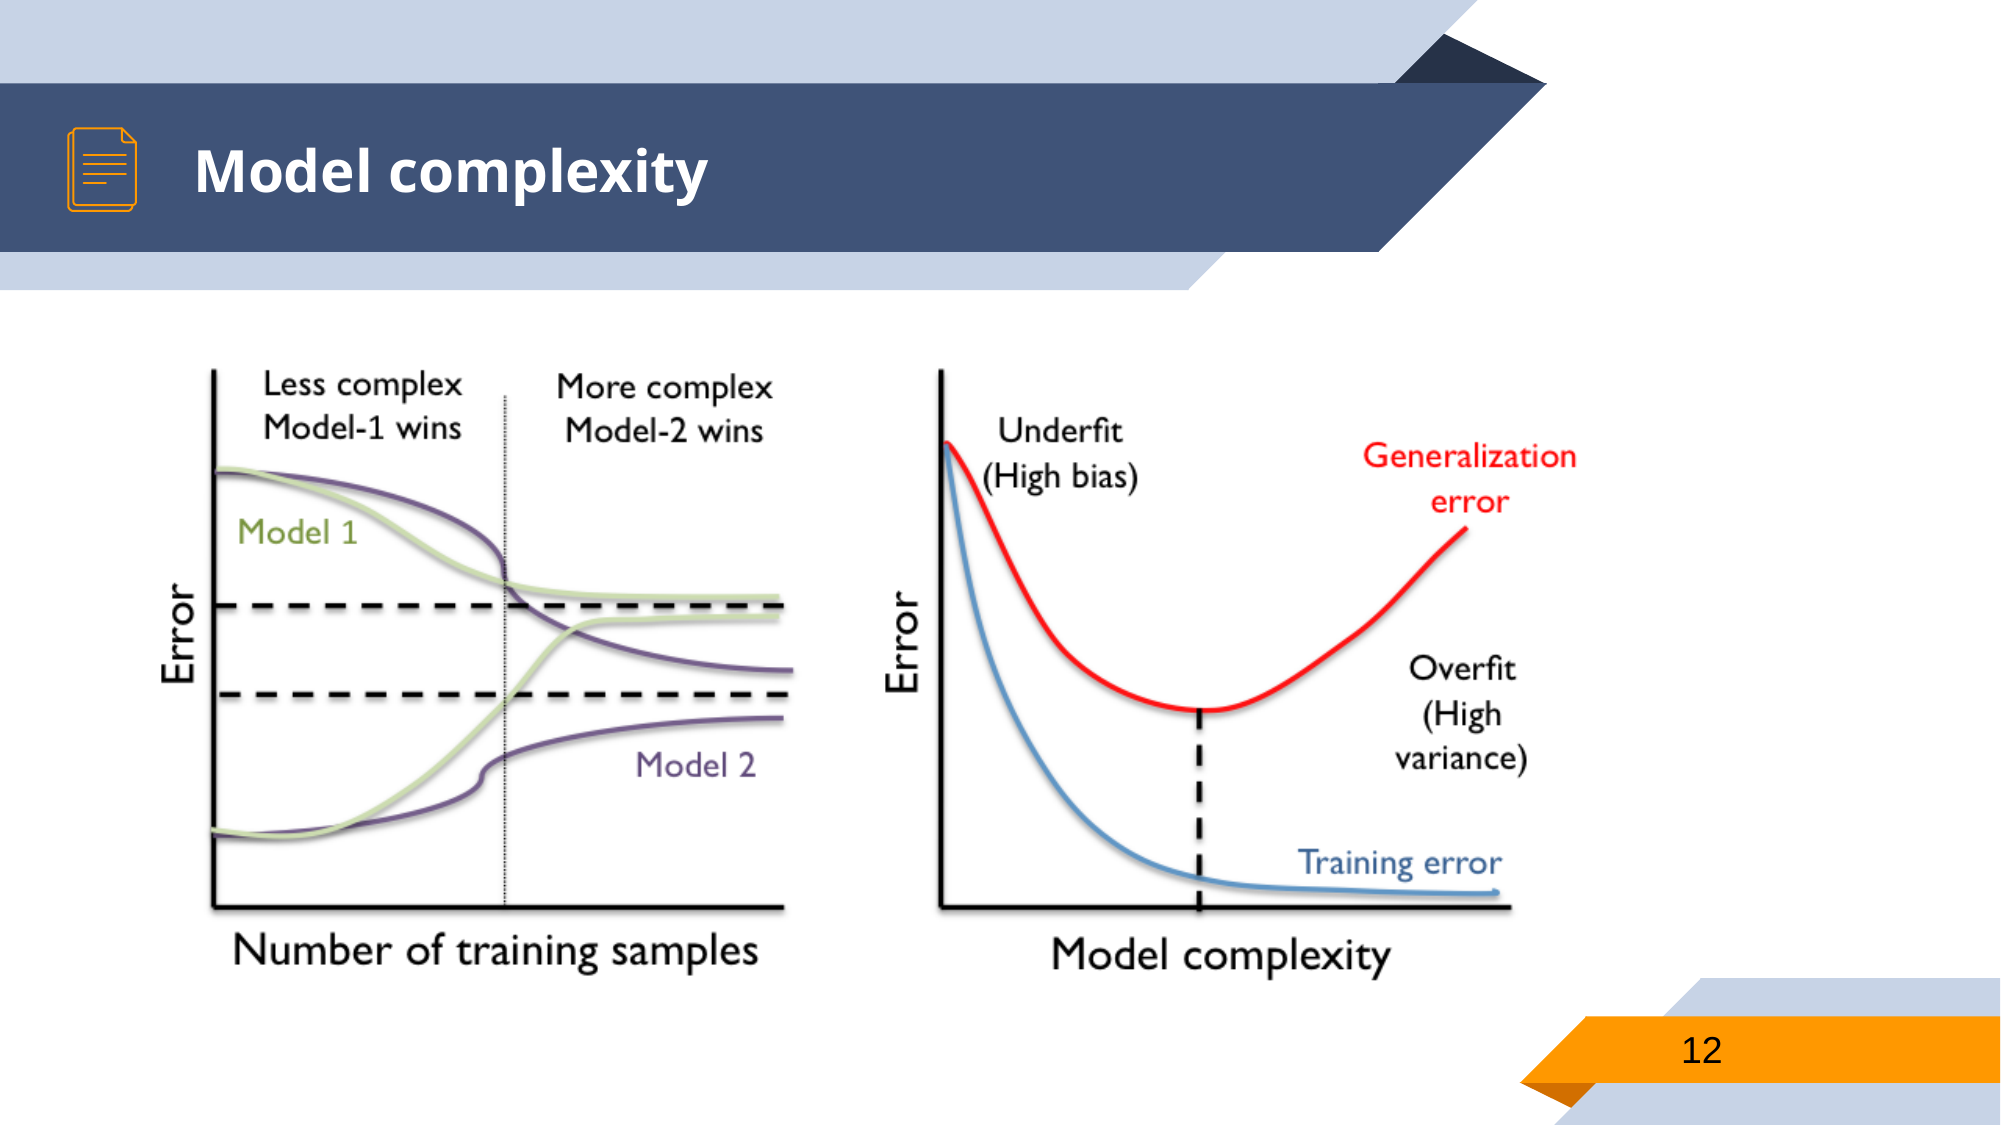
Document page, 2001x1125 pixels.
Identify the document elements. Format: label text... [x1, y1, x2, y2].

picture [135, 361, 1594, 994]
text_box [68, 128, 137, 212]
title Model complexity [178, 85, 1380, 254]
slide_number 12 [1666, 1014, 1992, 1084]
